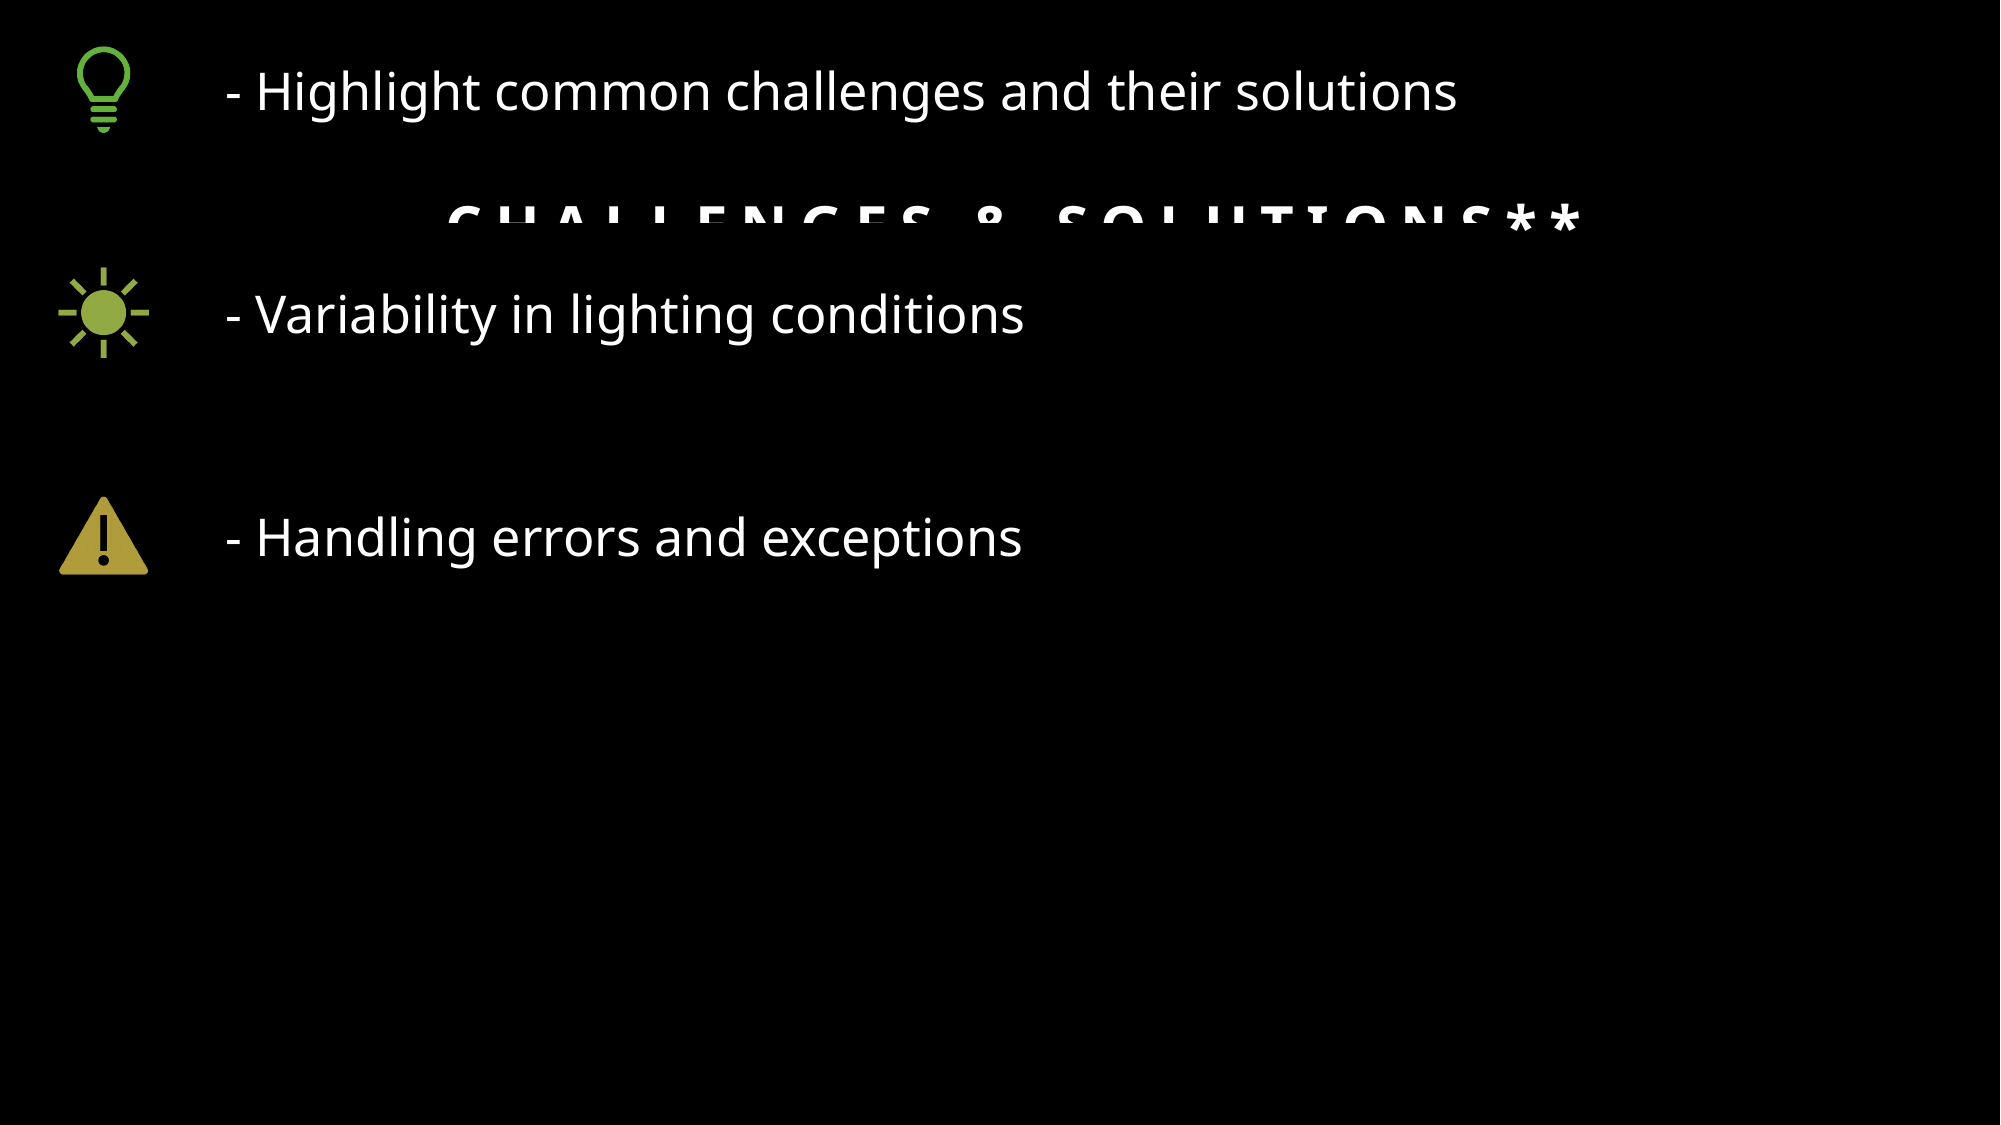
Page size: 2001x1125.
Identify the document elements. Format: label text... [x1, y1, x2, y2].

text_box [0, 0, 2000, 1125]
picture [54, 40, 153, 139]
title Challenges & Solutions** [249, 125, 1750, 268]
picture [54, 486, 153, 585]
picture [54, 263, 153, 362]
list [234, 374, 1750, 1000]
